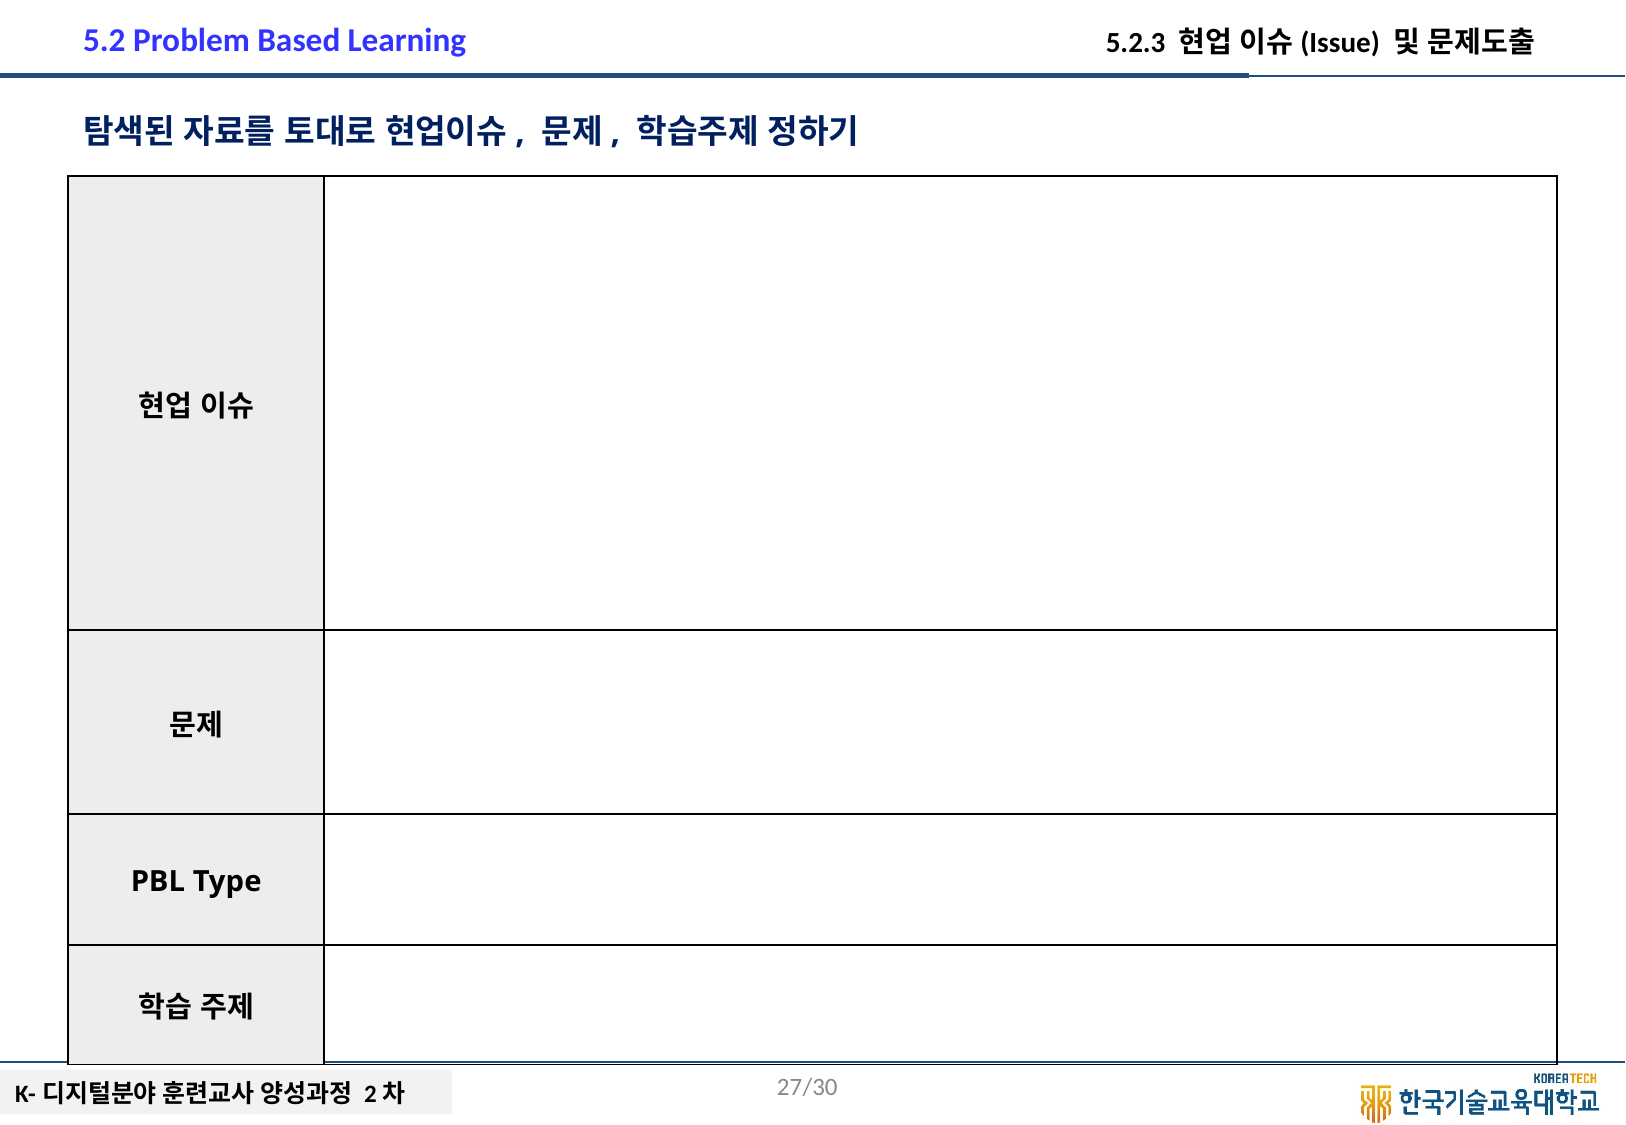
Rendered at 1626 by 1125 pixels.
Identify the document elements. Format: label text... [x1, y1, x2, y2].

table_header 현업 이슈 [69, 177, 323, 629]
table_cell [325, 946, 1556, 1064]
picture [1352, 1069, 1606, 1125]
slide_number 26/30 [487, 1055, 853, 1115]
table_cell [325, 631, 1556, 813]
text_box 탐색된 자료를 토대로 현업이슈, 문제, 학습주제 정하기 [68, 102, 1284, 158]
table_cell 학습 주제 [69, 946, 323, 1064]
text_box 5.2 Problem Based Learning [68, 10, 562, 66]
text_box 5.2.3 현업 이슈(Issue) 및 문제도출 [1051, 15, 1557, 66]
table_cell PBL Type [69, 815, 323, 944]
table_header [325, 177, 1556, 629]
table_cell 문제 [69, 631, 323, 813]
table_cell [325, 815, 1556, 944]
